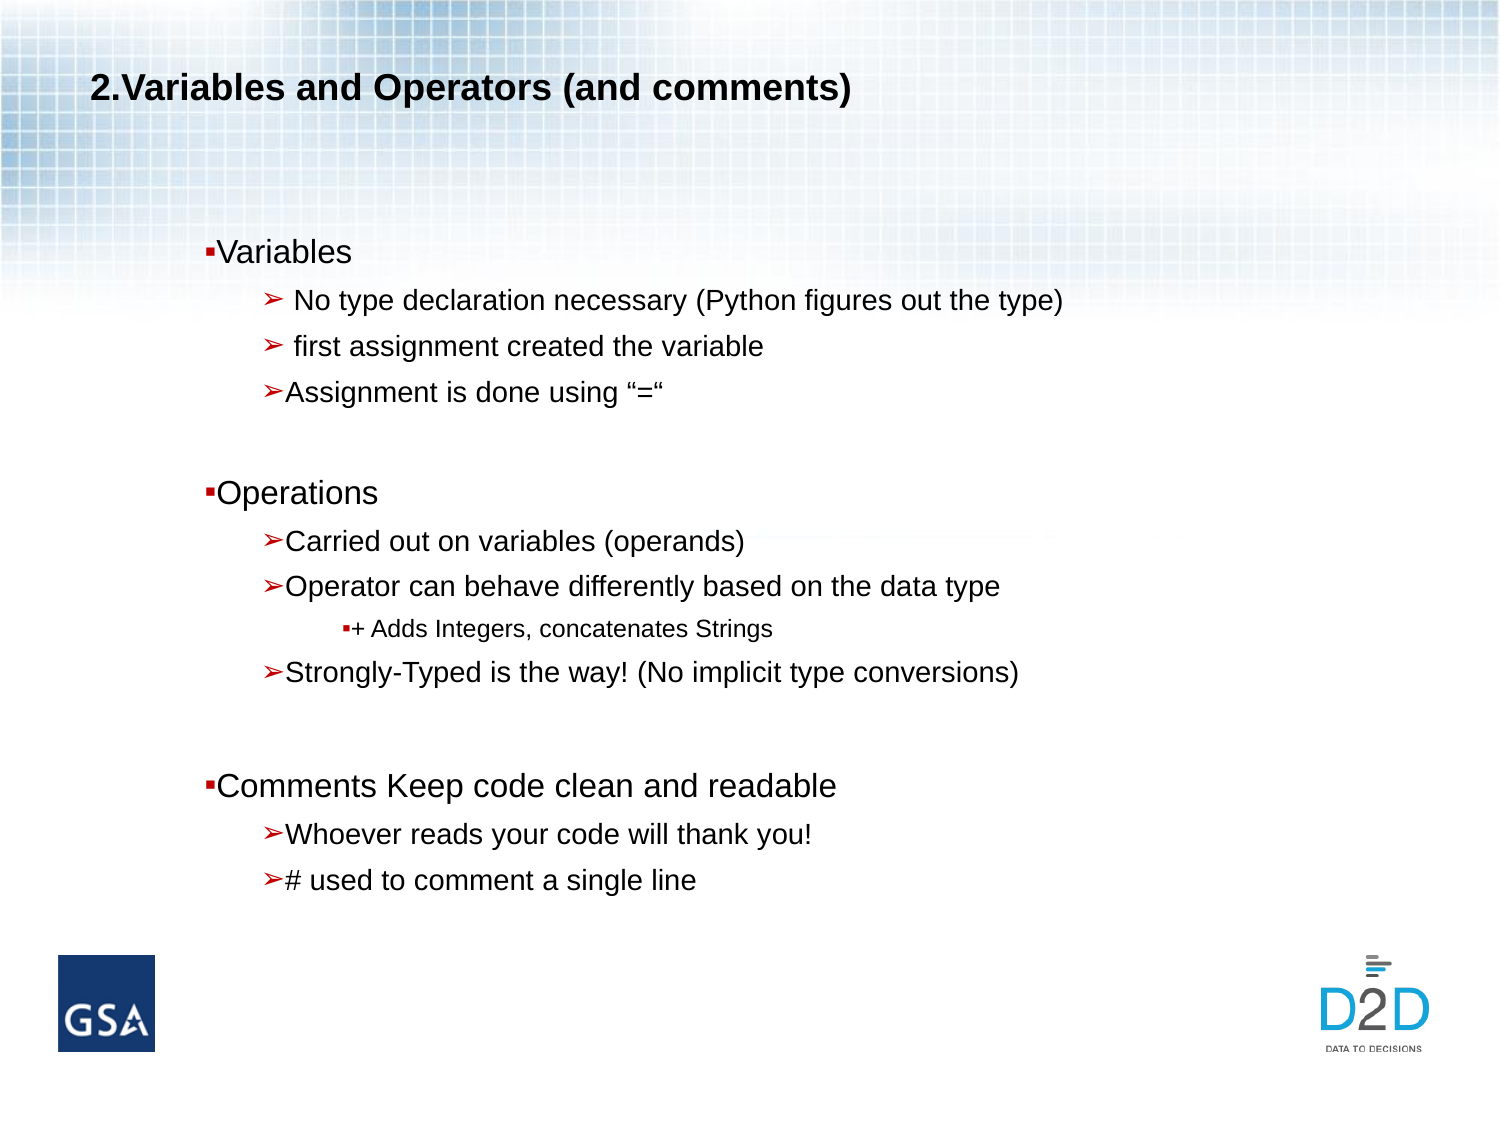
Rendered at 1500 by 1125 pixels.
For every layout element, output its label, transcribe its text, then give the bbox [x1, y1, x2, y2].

list Variables No type declaration necessary (Python figures out the type) first assignment created the variable Assignment is done using “=“ Operations Carried out on variables (operands) Operator can behave differently based on the data type + Adds Integers, concatenates Strings Strongly-Typed is the way! (No implicit type conversions) Comments Keep code clean and readable Whoever reads your code will thank you! # used to comment a single line [112, 164, 1388, 939]
picture [0, 0, 1500, 539]
title 2.Variables and Operators (and comments) [75, 30, 1425, 141]
picture [1310, 955, 1440, 1052]
picture [58, 955, 155, 1052]
